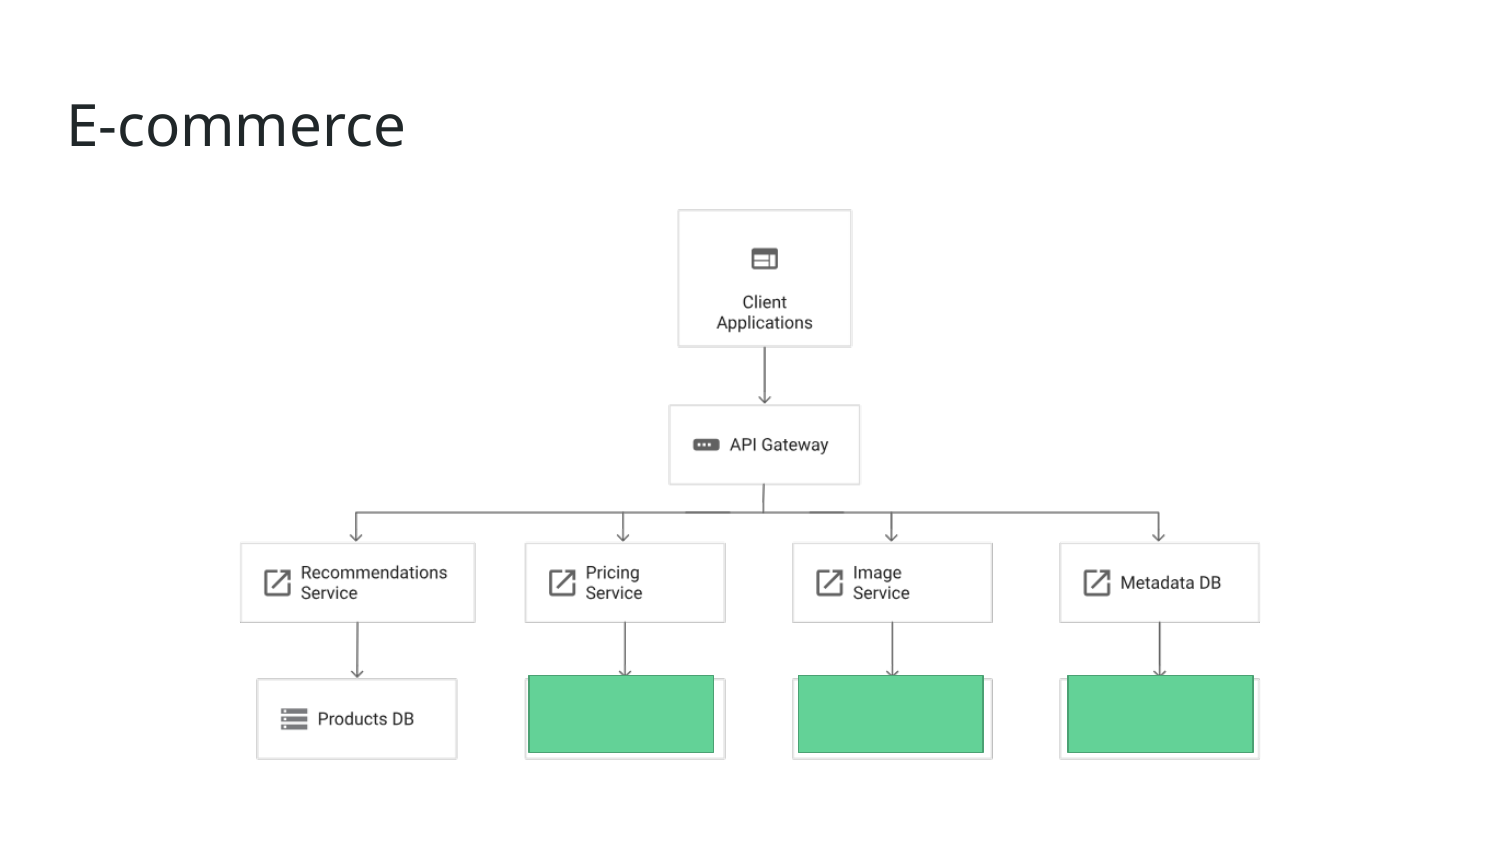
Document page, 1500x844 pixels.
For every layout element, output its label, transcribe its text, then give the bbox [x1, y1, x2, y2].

picture [213, 193, 1287, 822]
title E-commerce [51, 72, 1449, 167]
